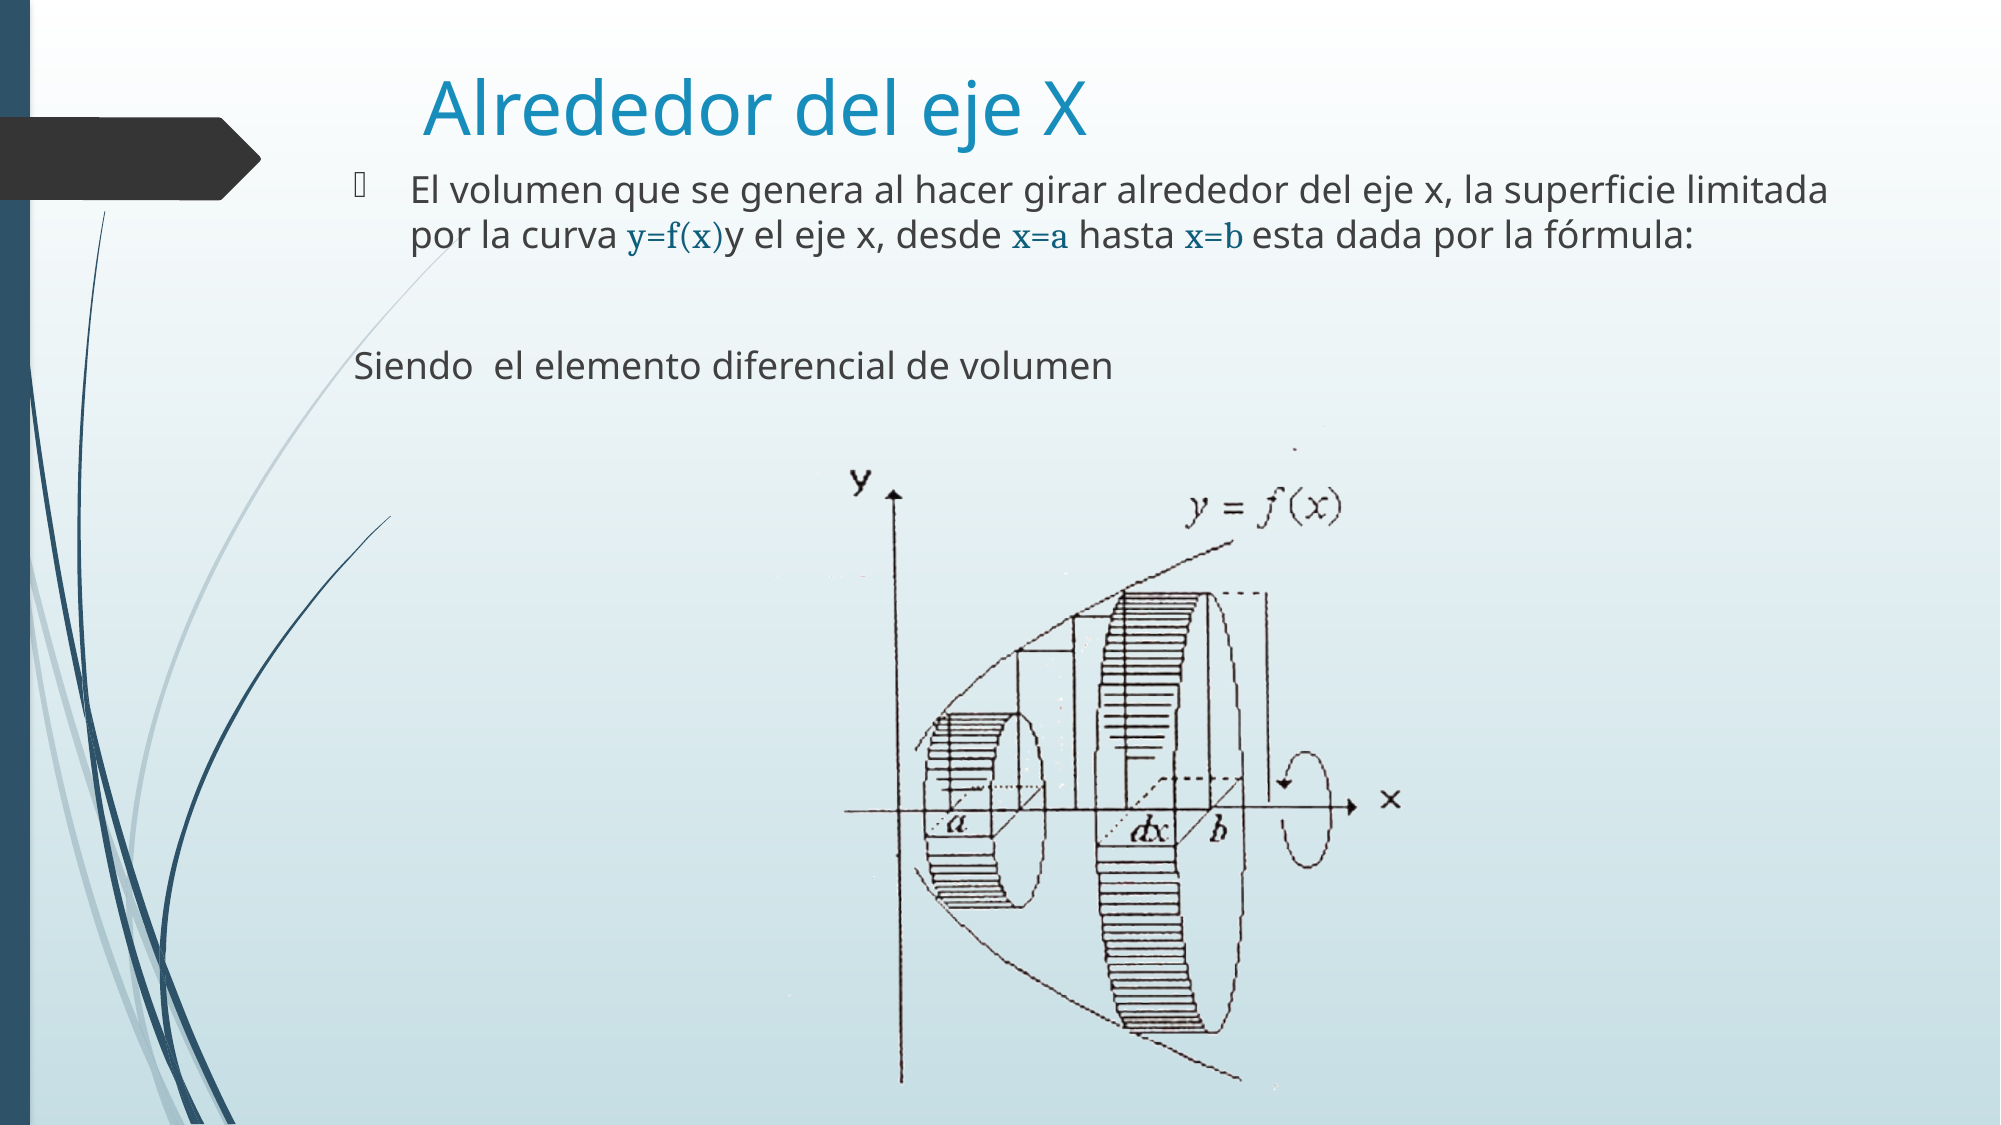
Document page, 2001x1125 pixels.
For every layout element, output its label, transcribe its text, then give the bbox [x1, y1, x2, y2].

title Alrededor del eje X [408, 53, 1871, 264]
picture [775, 425, 1466, 1107]
